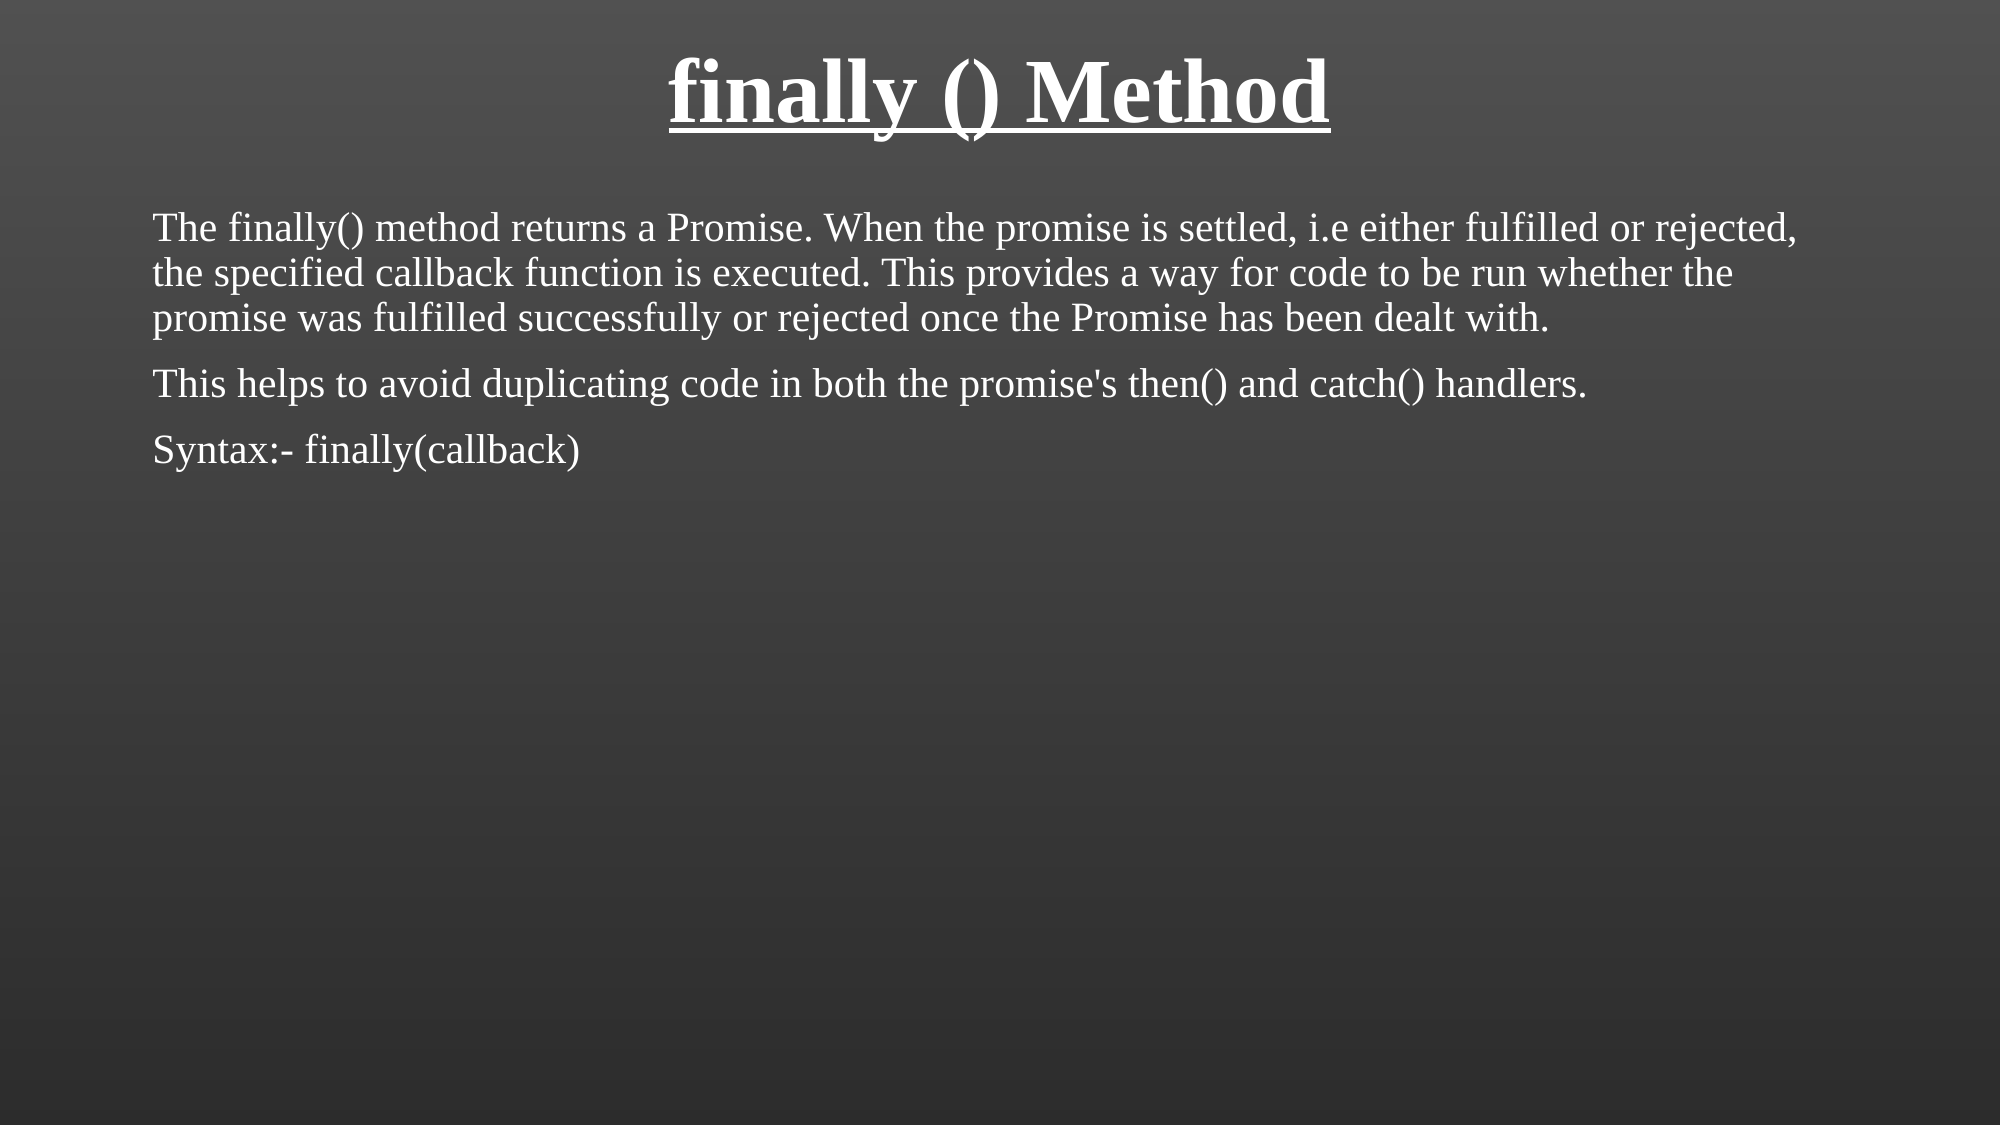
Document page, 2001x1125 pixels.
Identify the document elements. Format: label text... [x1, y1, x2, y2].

list The finally() method returns a Promise. When the promise is settled, i.e either fulfilled or rejected, the specified callback function is executed. This provides a way for code to be run whether the promise was fulfilled successfully or rejected once the Promise has been dealt with. This helps to avoid duplicating code in both the promise's then() and catch() handlers. Syntax:- finally(callback) [137, 198, 1863, 1082]
title finally () Method [137, 10, 1863, 176]
